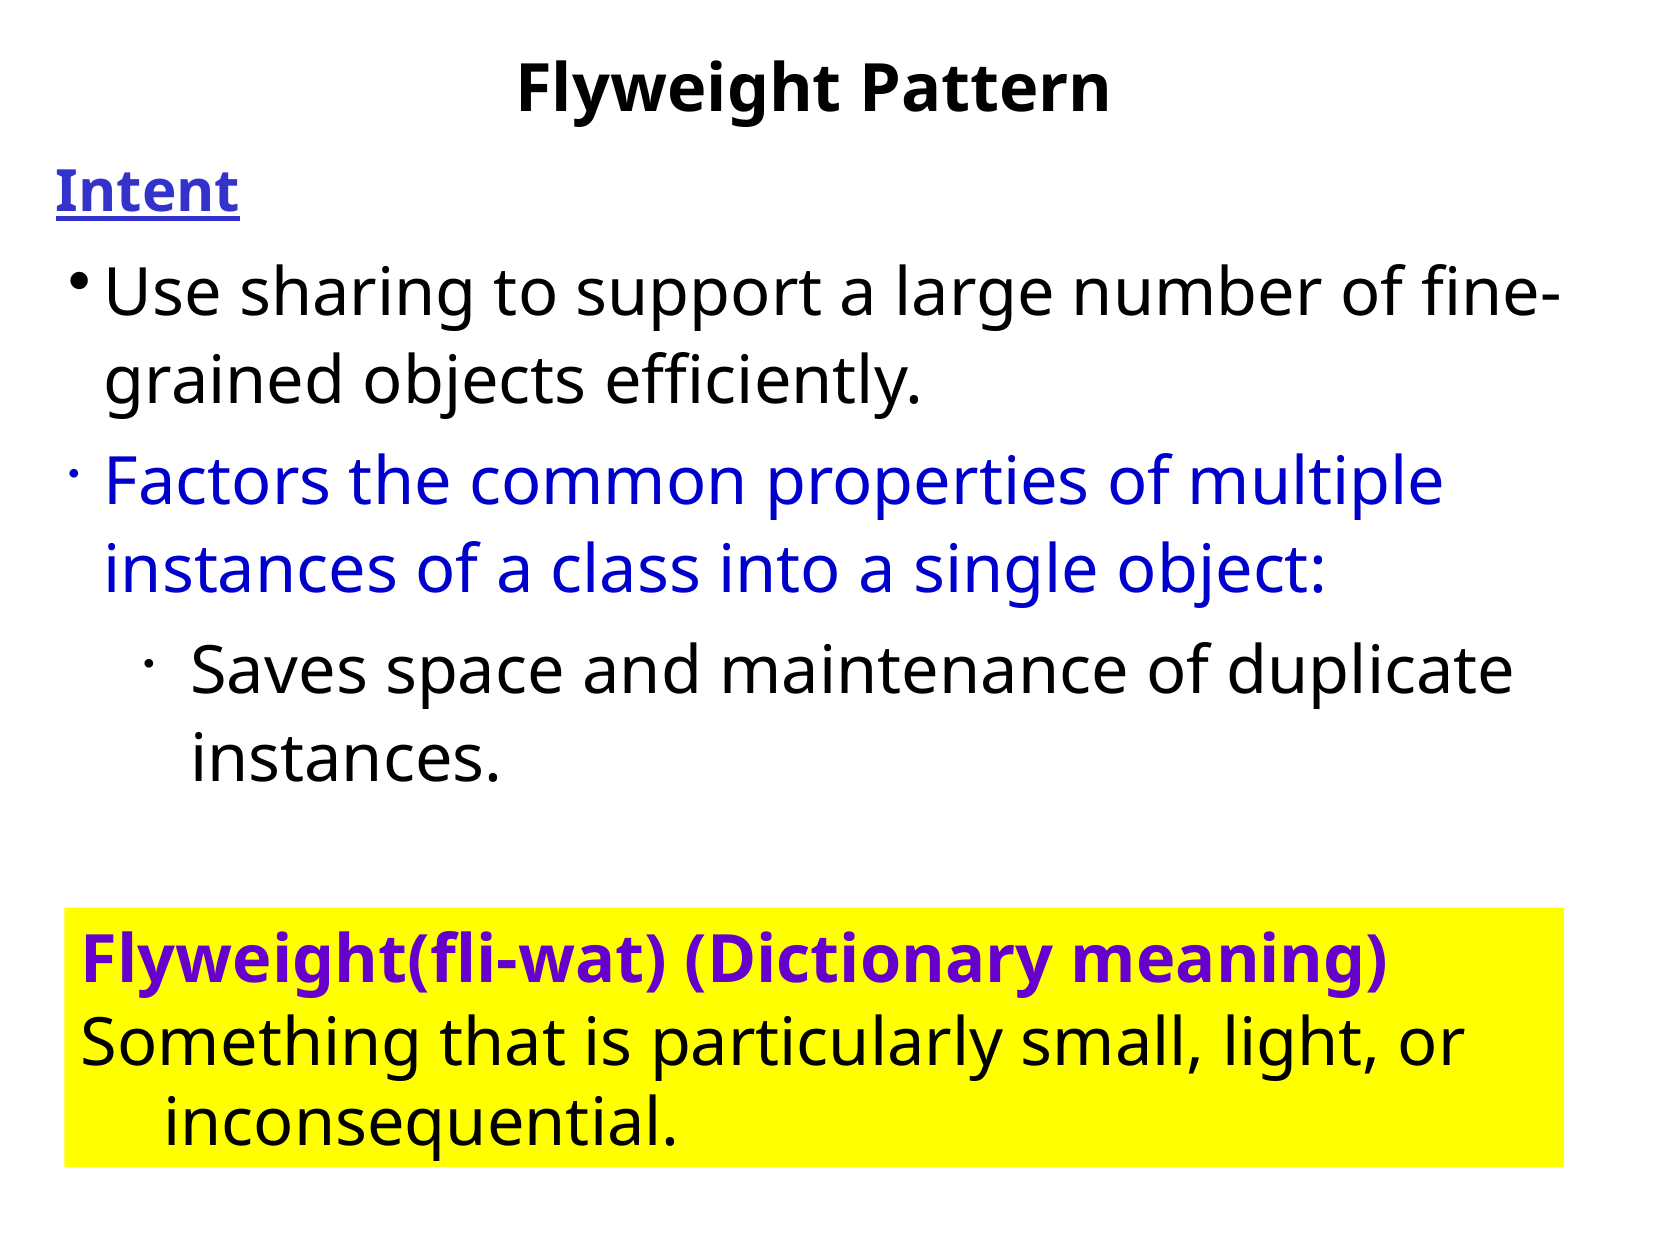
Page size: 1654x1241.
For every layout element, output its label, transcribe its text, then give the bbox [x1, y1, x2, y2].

text_box Flyweight Pattern [263, 36, 1366, 134]
text_box Use sharing to support a large number of fine-grained objects efficiently. Factors the common properties of multiple instances of a class into a single object: Saves space and maintenance of duplicate instances. [51, 232, 1654, 804]
text_box Flyweight(fli-wat) (Dictionary meaning) Something that is particularly small, light, or inconsequential. [64, 907, 1565, 1168]
text_box Intent [39, 145, 536, 232]
